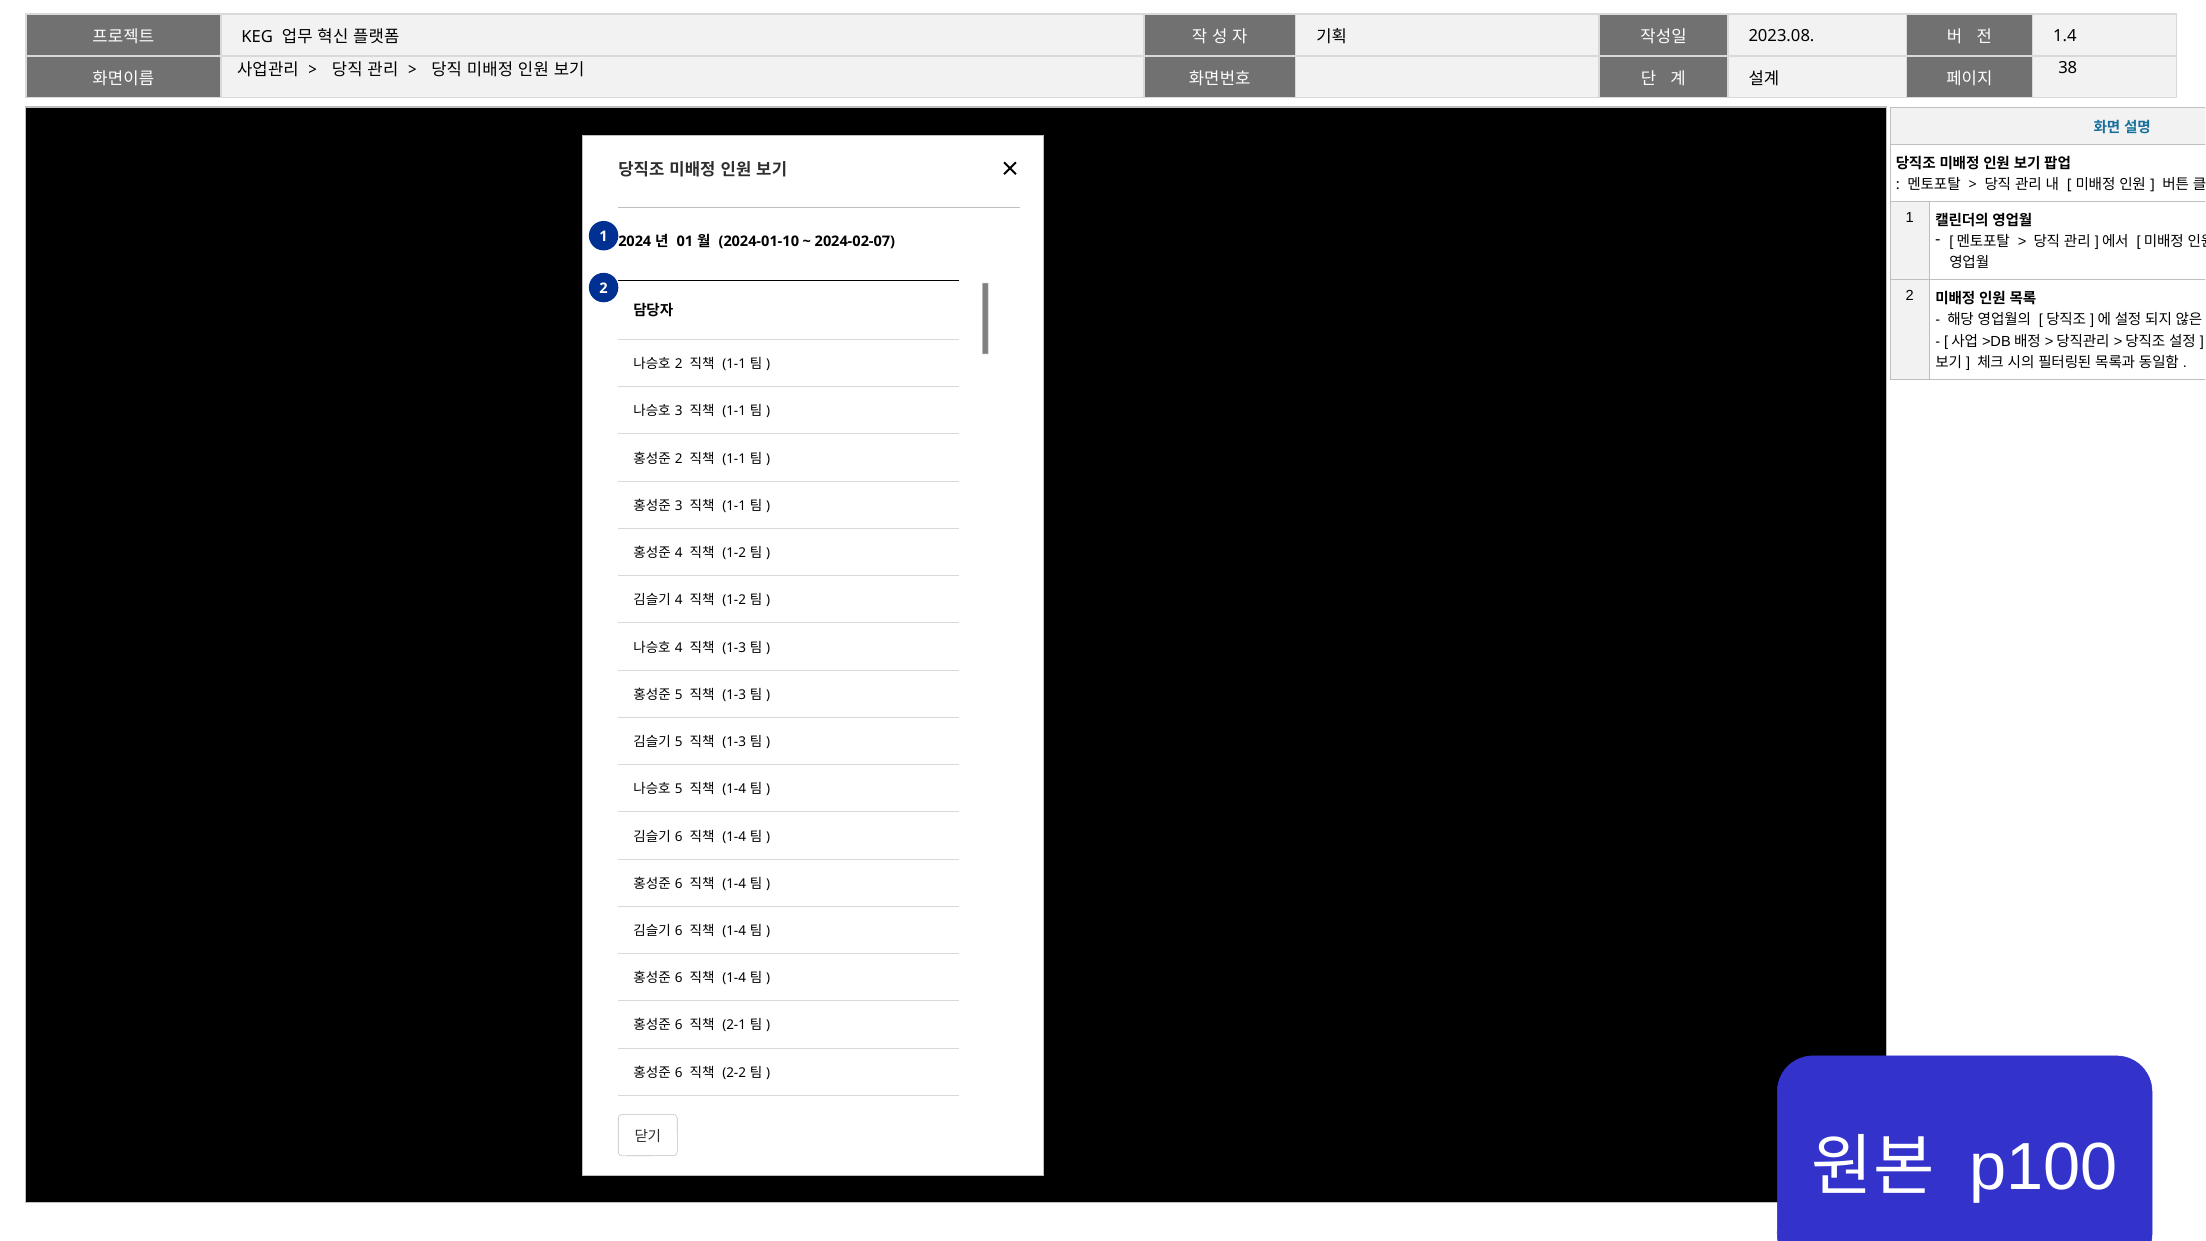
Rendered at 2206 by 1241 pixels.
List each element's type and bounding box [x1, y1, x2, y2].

table_cell [618, 954, 959, 1000]
table_cell [618, 671, 959, 717]
text_box [1777, 1055, 2153, 1241]
title [220, 56, 799, 81]
table_cell [618, 1001, 959, 1048]
table_cell [1891, 145, 2206, 201]
table_cell [1930, 280, 2206, 379]
table_cell [618, 718, 959, 764]
table_header [618, 221, 959, 280]
table_cell [618, 529, 959, 575]
table_cell [618, 576, 959, 622]
table_cell [618, 387, 959, 433]
table_cell [1891, 202, 1929, 279]
table_cell [618, 281, 959, 339]
text_box [582, 135, 1044, 1176]
table_cell [618, 907, 959, 953]
table_cell [618, 482, 959, 528]
table_cell [618, 434, 959, 481]
table_cell [618, 765, 959, 811]
table_cell [1930, 202, 2206, 279]
table_cell [618, 623, 959, 670]
table_cell [1891, 280, 1929, 379]
table_cell [618, 860, 959, 906]
table_header [1891, 108, 2206, 144]
table_cell [618, 340, 959, 386]
table_cell [618, 1049, 959, 1095]
slide_number [2043, 56, 2152, 80]
table_cell [618, 812, 959, 859]
